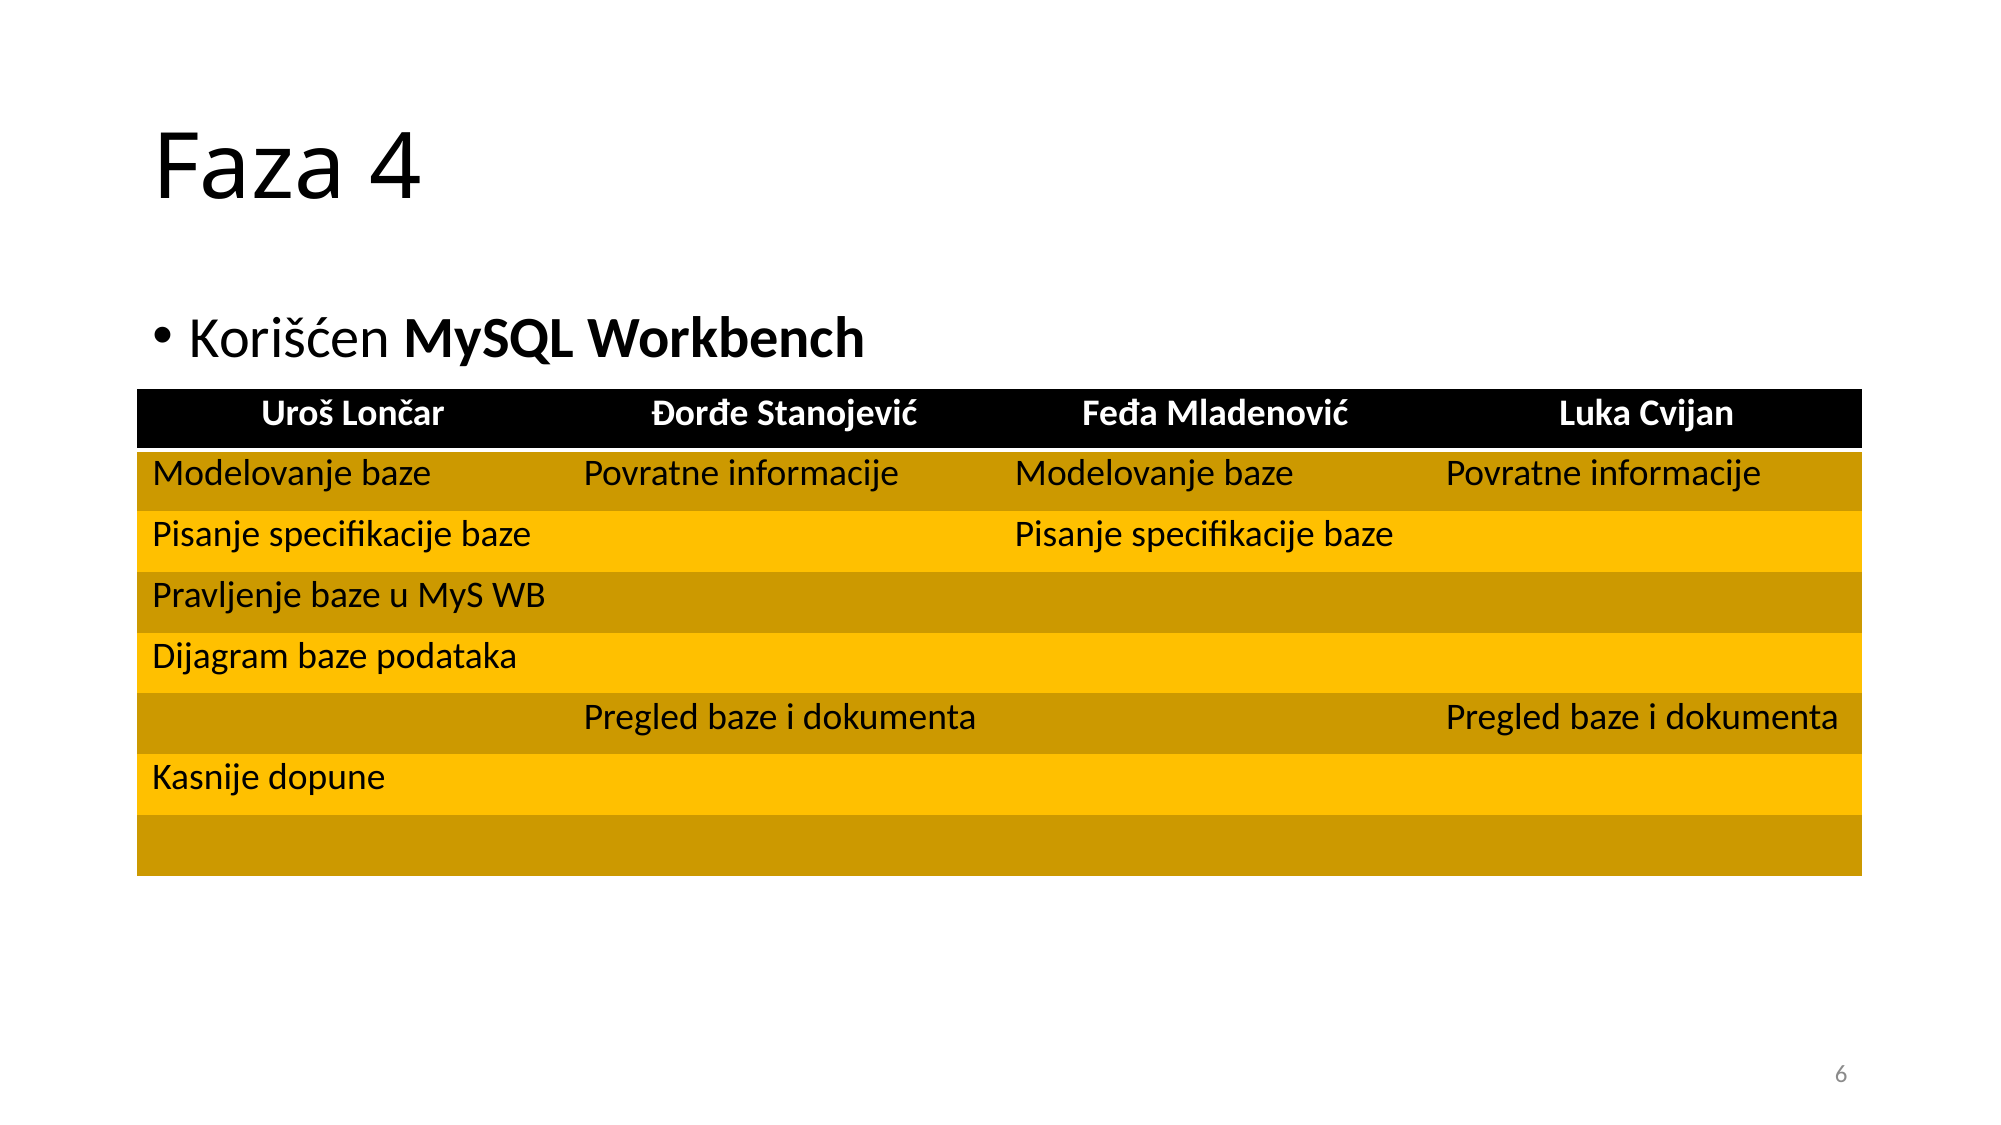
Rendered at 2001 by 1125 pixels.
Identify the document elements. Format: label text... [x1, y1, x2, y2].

table_cell [569, 815, 1000, 876]
table_cell [137, 693, 569, 754]
table_cell Povratne informacije [1431, 452, 1862, 511]
table_cell [569, 511, 1000, 572]
table_cell [569, 754, 1000, 815]
table_header Uroš Lončar [137, 389, 569, 448]
title Faza 4 [137, 59, 1863, 278]
table_cell [1000, 693, 1431, 754]
table_cell Pisanje specifikacije baze [1000, 511, 1431, 572]
table_header Luka Cvijan [1431, 389, 1862, 448]
table_cell Modelovanje baze [137, 452, 569, 511]
table_cell Kasnije dopune [137, 754, 569, 815]
table_cell [1000, 815, 1431, 876]
table_cell Pregled baze i dokumenta [569, 693, 1000, 754]
table_cell [1431, 815, 1862, 876]
table_cell [569, 572, 1000, 633]
table_cell [569, 633, 1000, 693]
table_cell Pisanje specifikacije baze [137, 511, 569, 572]
table_cell [1431, 633, 1862, 693]
table_cell [137, 815, 569, 876]
table_cell [1000, 754, 1431, 815]
table_cell Pregled baze i dokumenta [1431, 693, 1862, 754]
table_cell Povratne informacije [569, 452, 1000, 511]
table_cell Dijagram baze podataka [137, 633, 569, 693]
table_header Feđa Mladenović [1000, 389, 1431, 448]
table_cell Pravljenje baze u MyS WB [137, 572, 569, 633]
table_cell [1431, 572, 1862, 633]
table_cell [1431, 511, 1862, 572]
table_cell [1000, 633, 1431, 693]
slide_number 6 [1412, 1042, 1863, 1103]
table_cell [1000, 572, 1431, 633]
table_header Đorđe Stanojević [569, 389, 1000, 448]
table_cell [1431, 754, 1862, 815]
list Korišćen MySQL Workbench [137, 299, 1863, 1014]
table_cell Modelovanje baze [1000, 452, 1431, 511]
